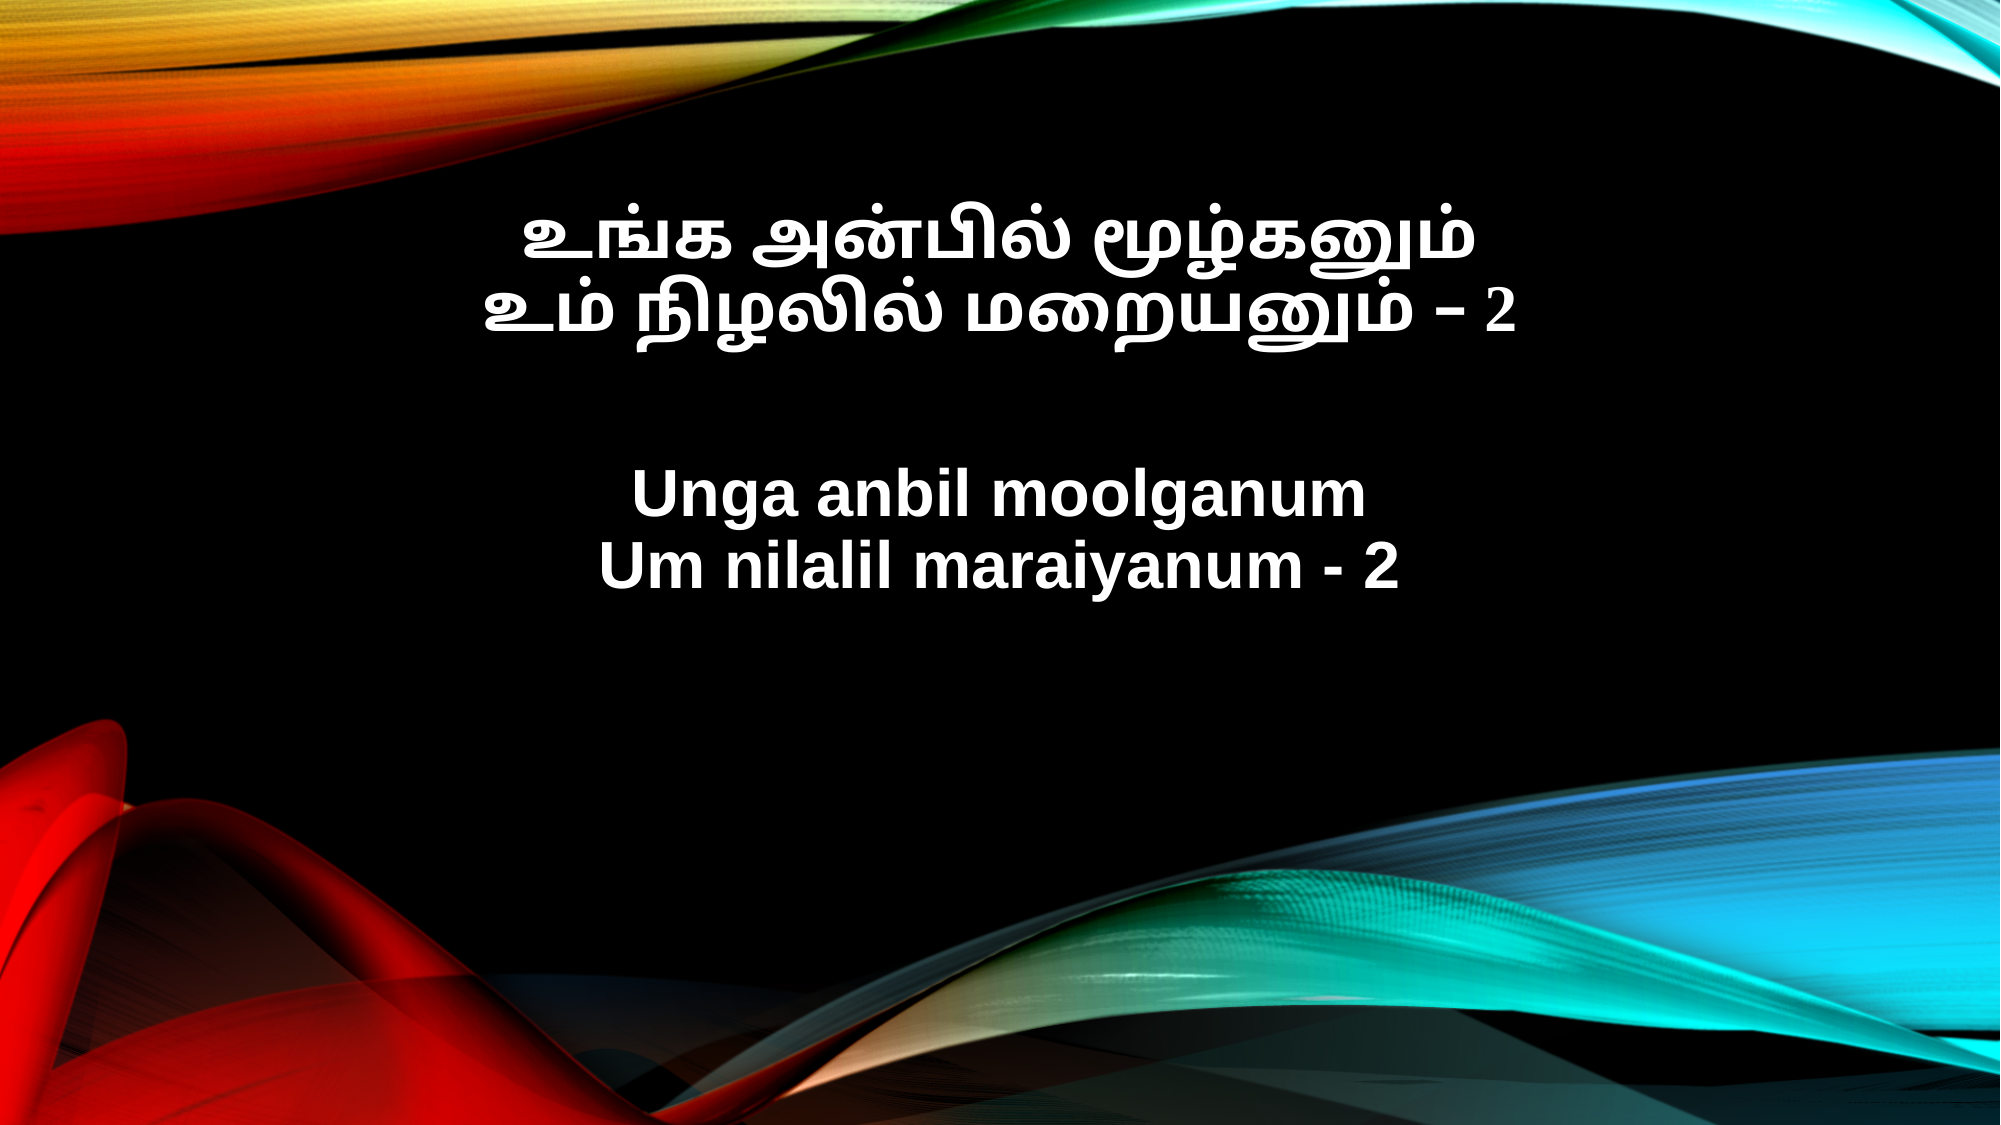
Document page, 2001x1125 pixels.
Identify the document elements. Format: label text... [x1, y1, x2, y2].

subtitle உங்க அன்பில் மூழ்கனும் உம் நிழலில் மறையனும் – 2 Unga anbil moolganum Um nilalil maraiyanum - 2 [0, 0, 2000, 1125]
